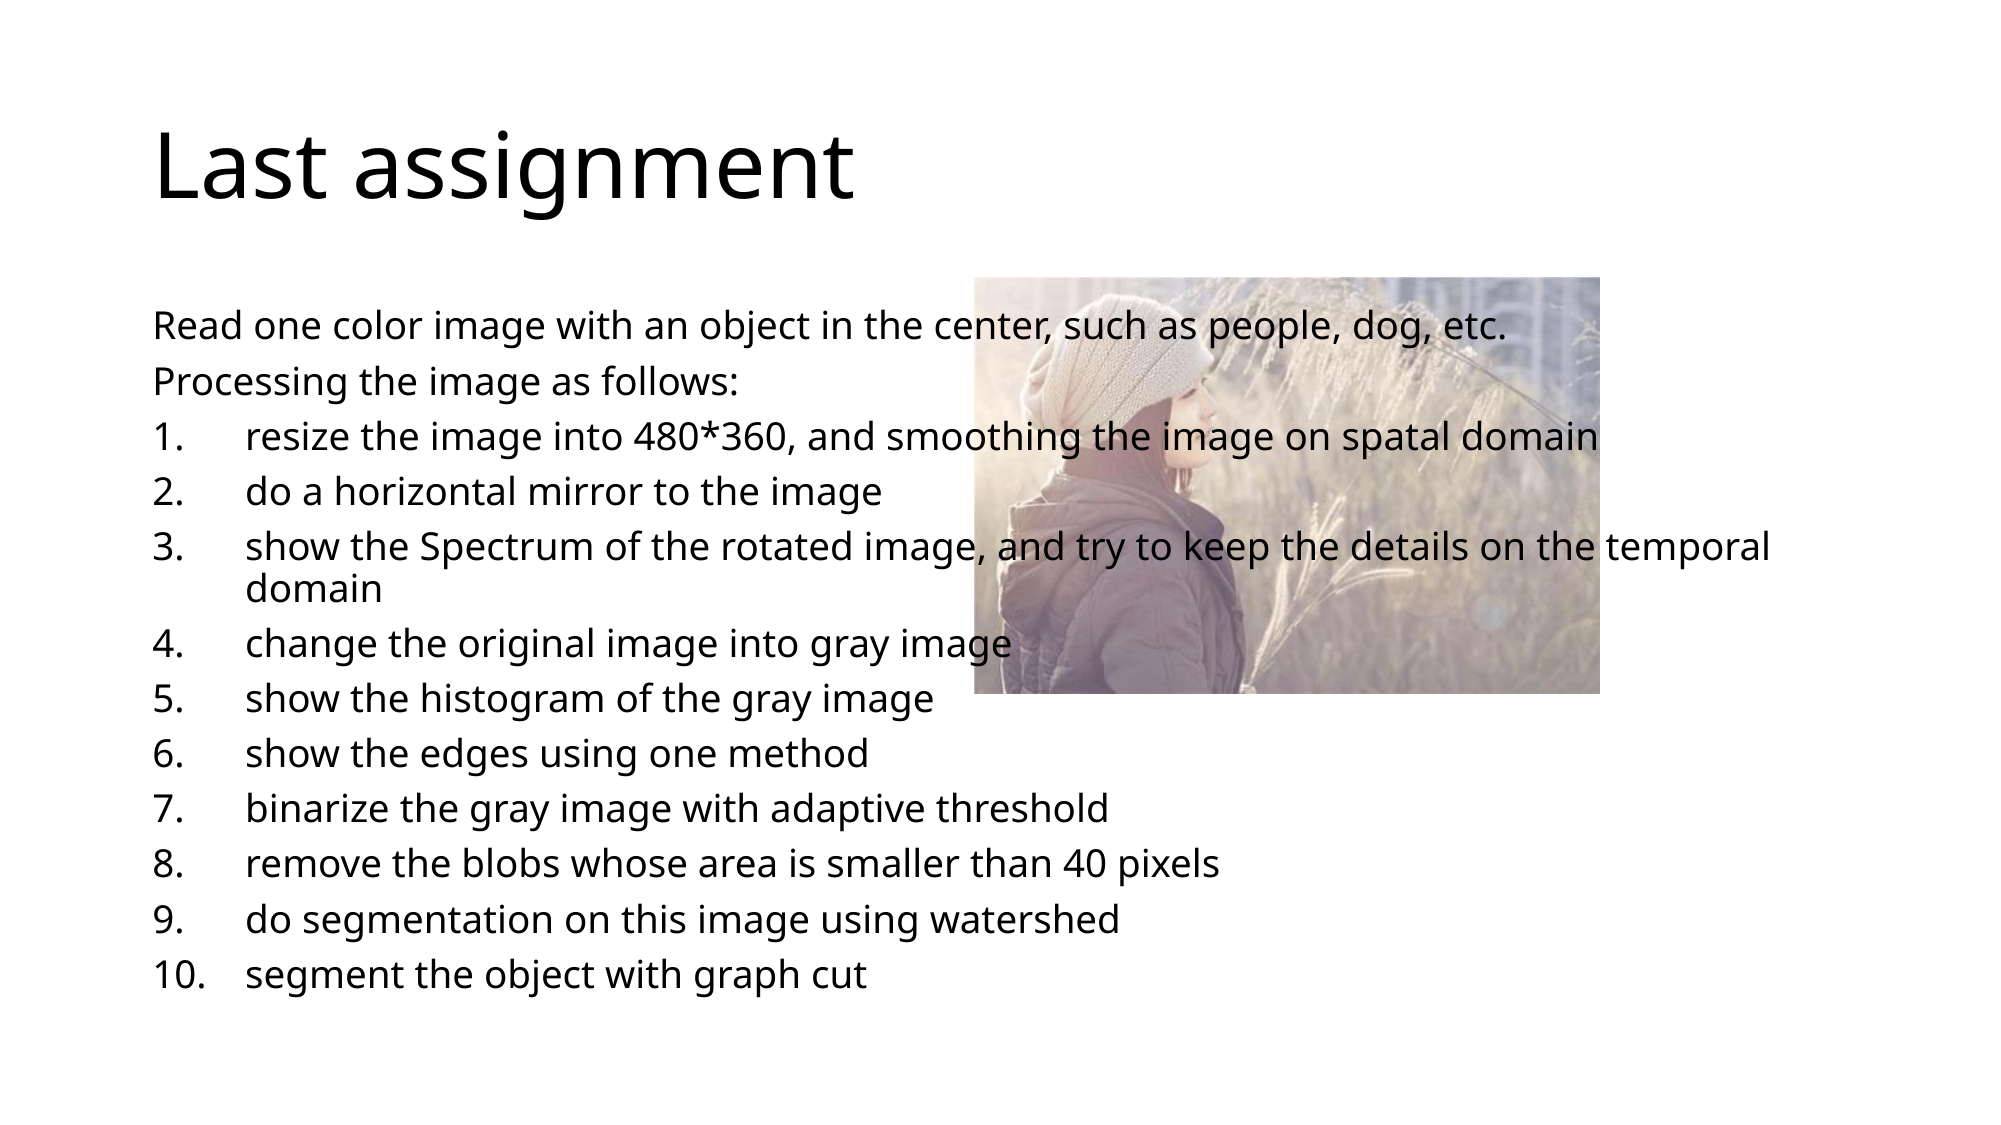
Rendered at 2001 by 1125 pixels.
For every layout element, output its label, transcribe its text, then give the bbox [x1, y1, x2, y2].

list Read one color image with an object in the center, such as people, dog, etc. Processing the image as follows: resize the image into 480*360, and smoothing the image on spatal domain do a horizontal mirror to the image show the Spectrum of the rotated image, and try to keep the details on the temporal domain change the original image into gray image show the histogram of the gray image show the edges using one method binarize the gray image with adaptive threshold remove the blobs whose area is smaller than 40 pixels do segmentation on this image using watershed segment the object with graph cut [137, 299, 1863, 1014]
title Last assignment [137, 59, 1863, 278]
picture [974, 277, 1600, 694]
